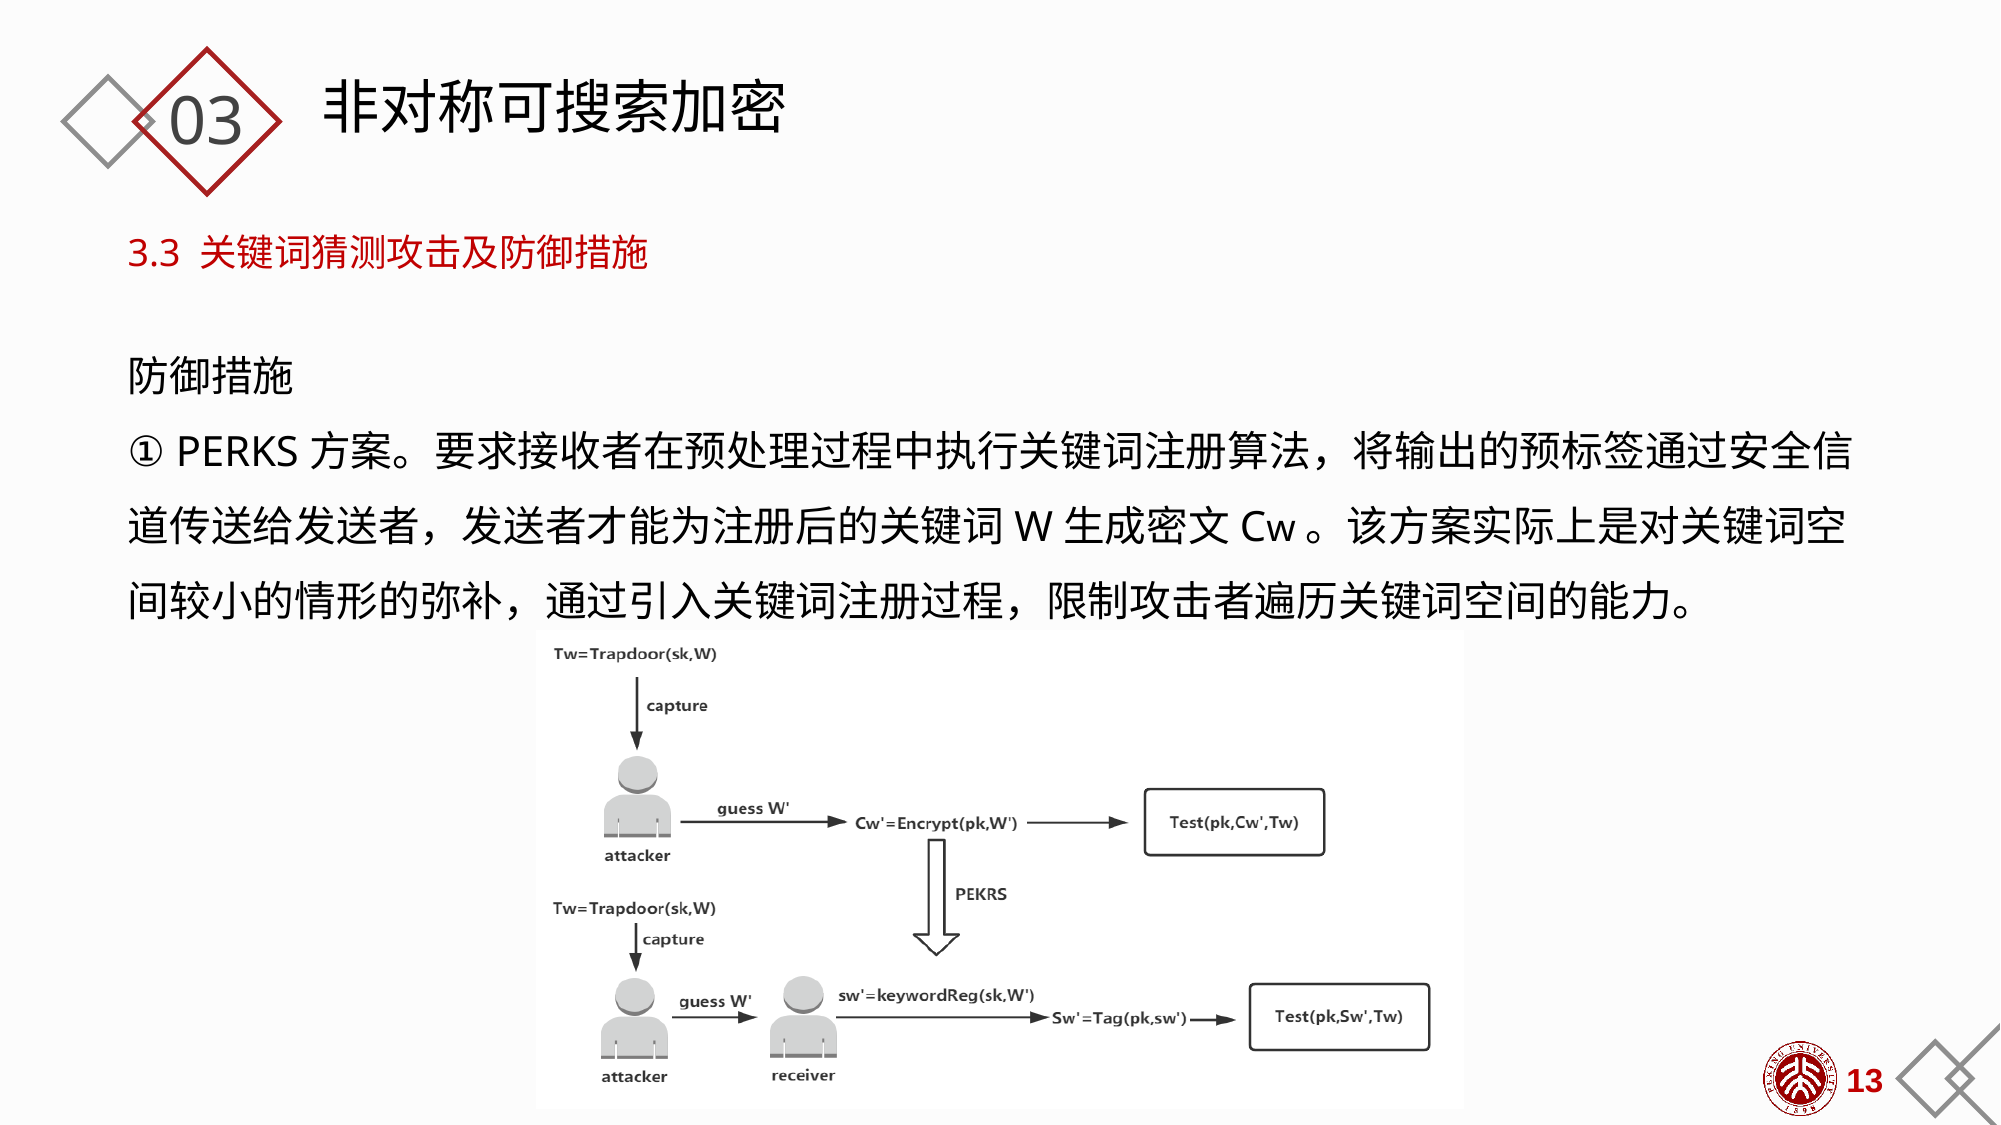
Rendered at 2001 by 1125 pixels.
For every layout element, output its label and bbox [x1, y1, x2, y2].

text_box [63, 49, 2000, 1125]
picture [536, 630, 1464, 1109]
